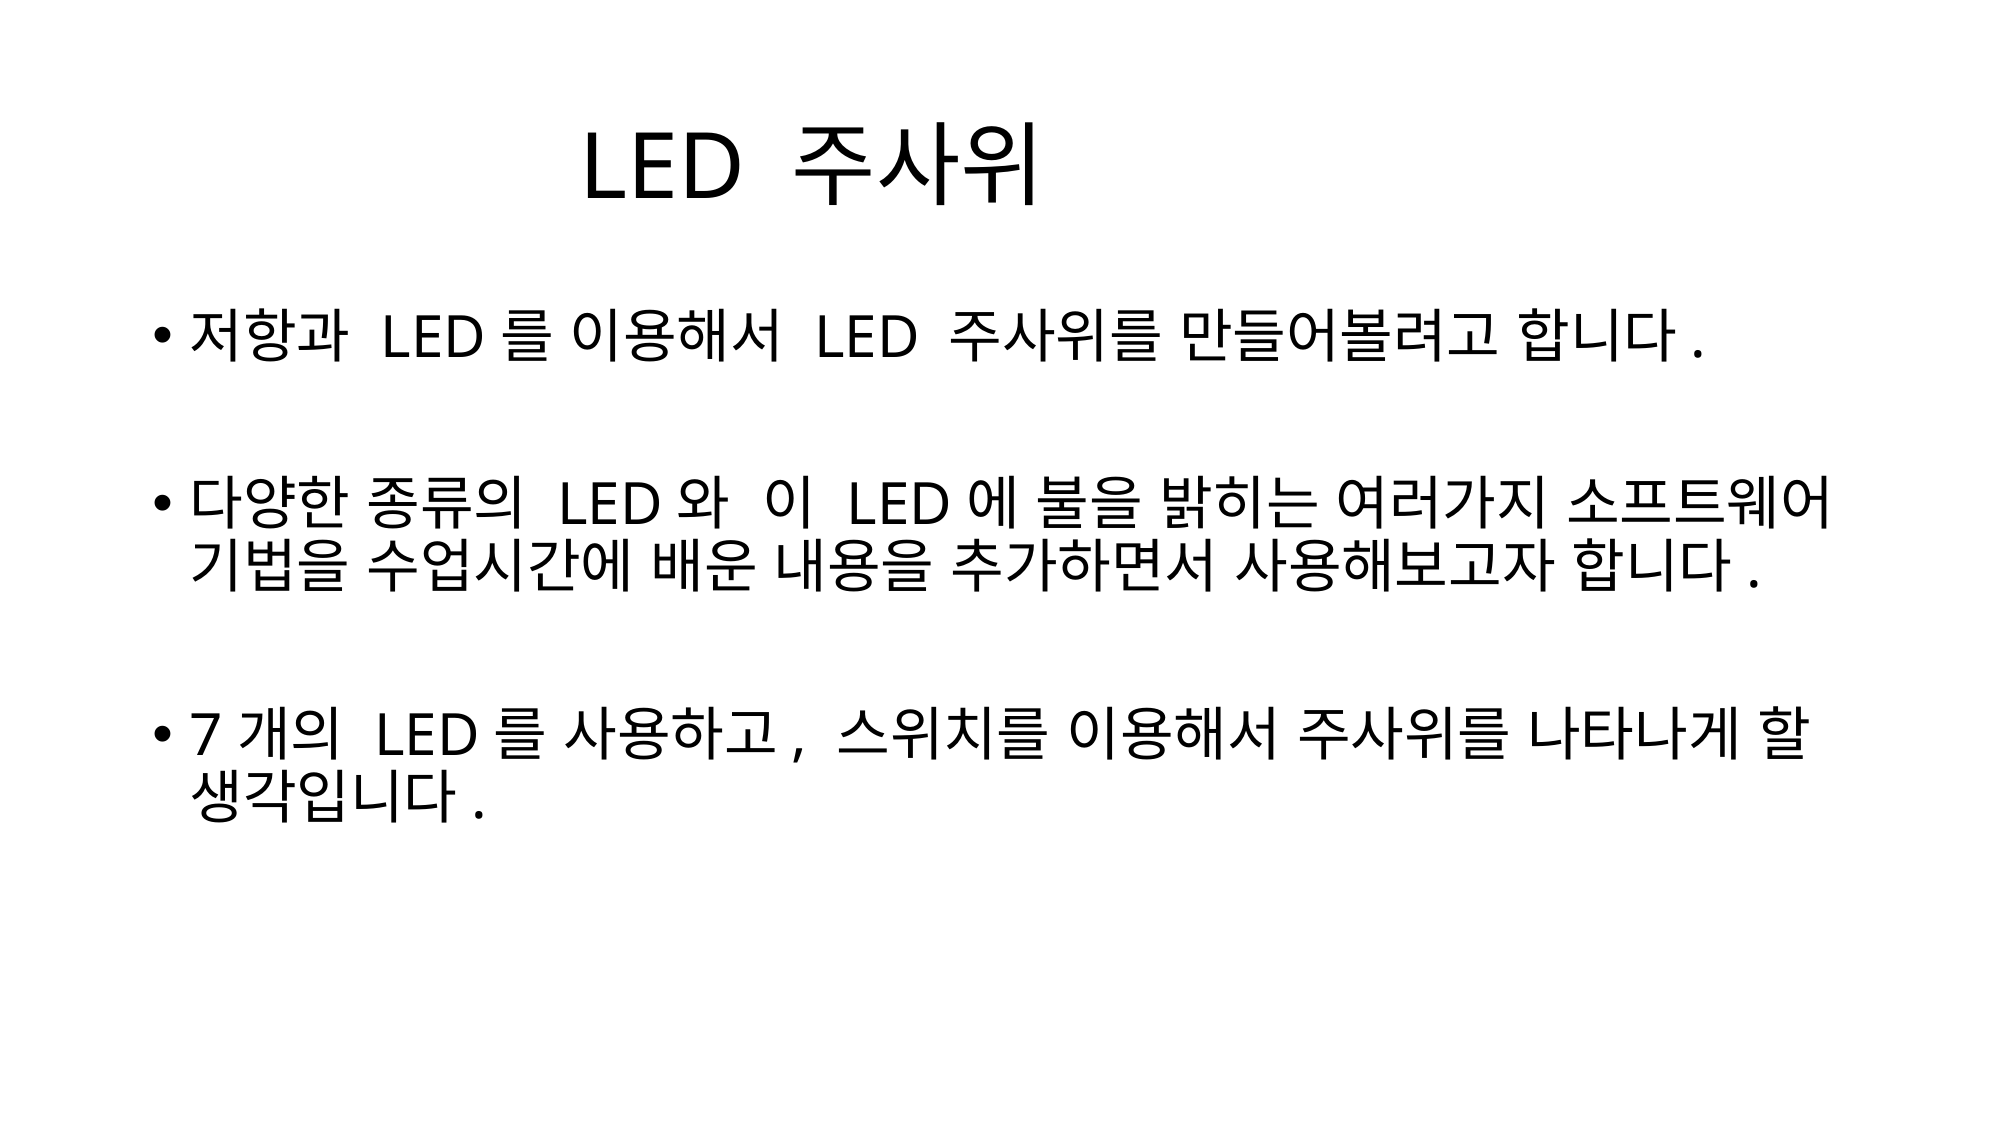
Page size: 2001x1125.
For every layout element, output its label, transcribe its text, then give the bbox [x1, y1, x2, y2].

title LED 주사위 [137, 59, 1863, 278]
list 저항과 LED를 이용해서 LED 주사위를 만들어볼려고 합니다. 다양한 종류의 LED와 이 LED에 불을 밝히는 여러가지 소프트웨어 기법을 수업시간에 배운 내용을 추가하면서 사용해보고자 합니다. 7개의 LED를 사용하고, 스위치를 이용해서 주사위를 나타나게 할 생각입니다. [137, 299, 1863, 1014]
